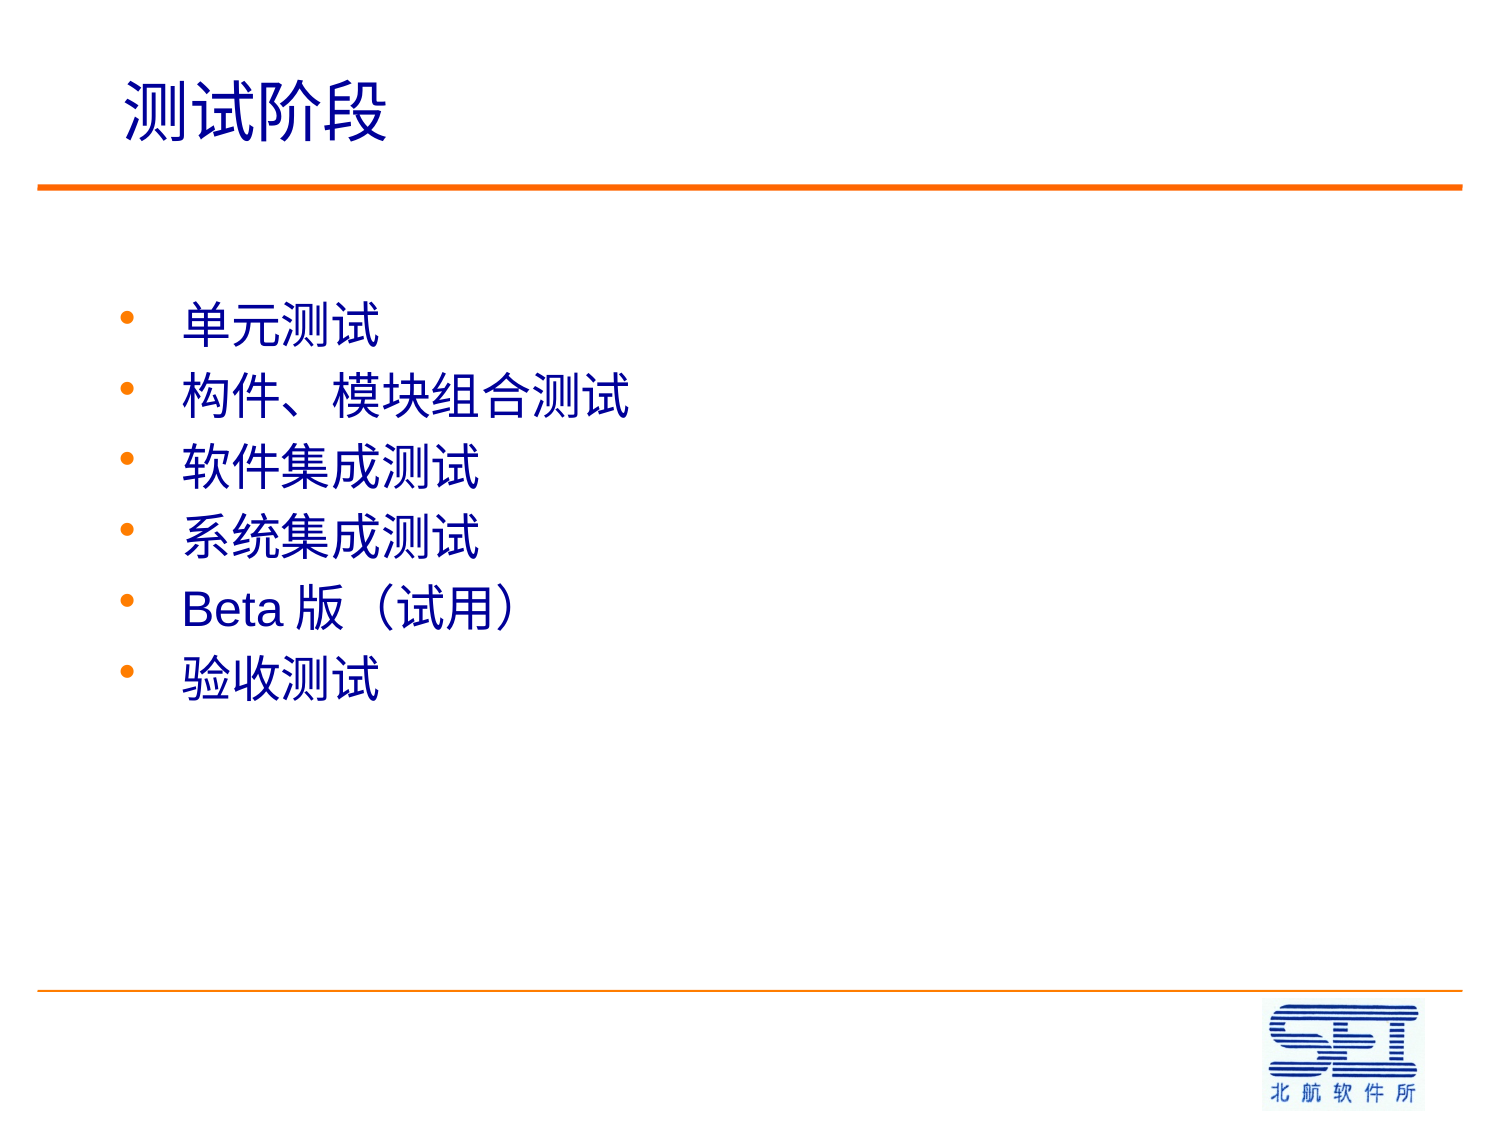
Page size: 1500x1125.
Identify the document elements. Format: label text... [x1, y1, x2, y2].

picture [1262, 998, 1425, 1111]
title 测试阶段 [107, 37, 1432, 176]
list 单元测试 构件、模块组合测试 软件集成测试 系统集成测试 Beta版（试用） 验收测试 [103, 274, 1466, 976]
